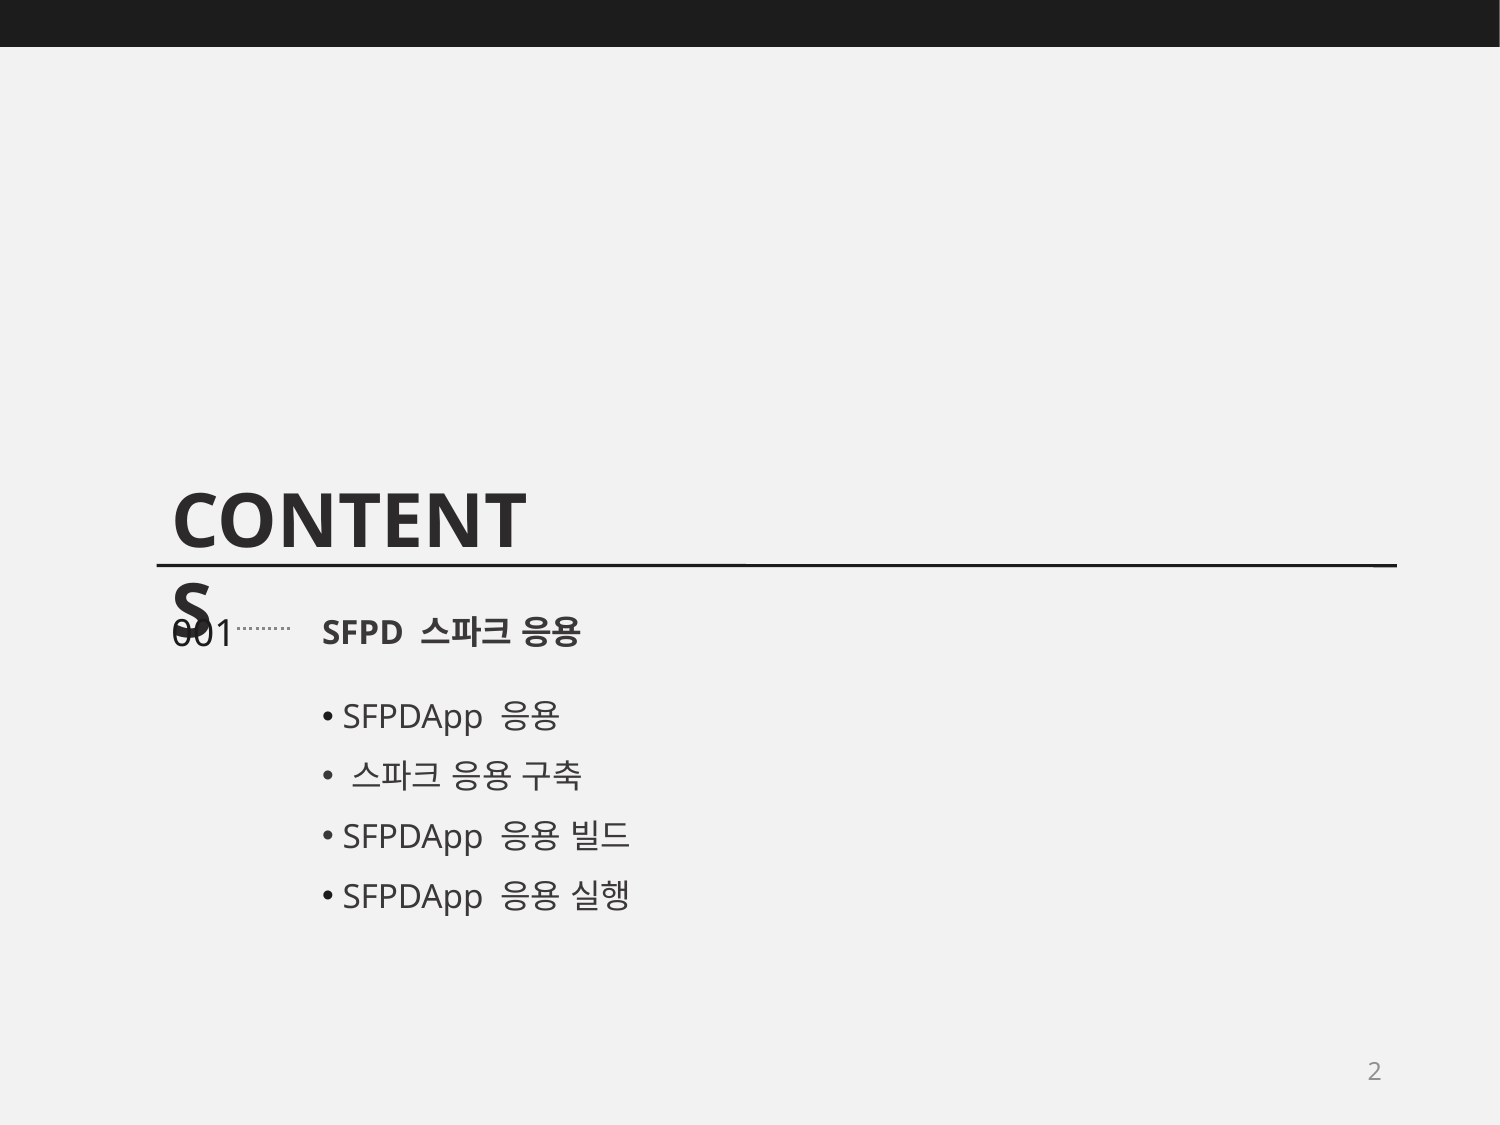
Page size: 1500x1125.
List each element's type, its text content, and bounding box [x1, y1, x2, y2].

text_box [0, 0, 1500, 48]
slide_number 2 [1059, 1042, 1397, 1103]
text_box CONTENTS [156, 465, 565, 565]
text_box CONTENTS [156, 566, 565, 601]
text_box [156, 601, 1384, 917]
